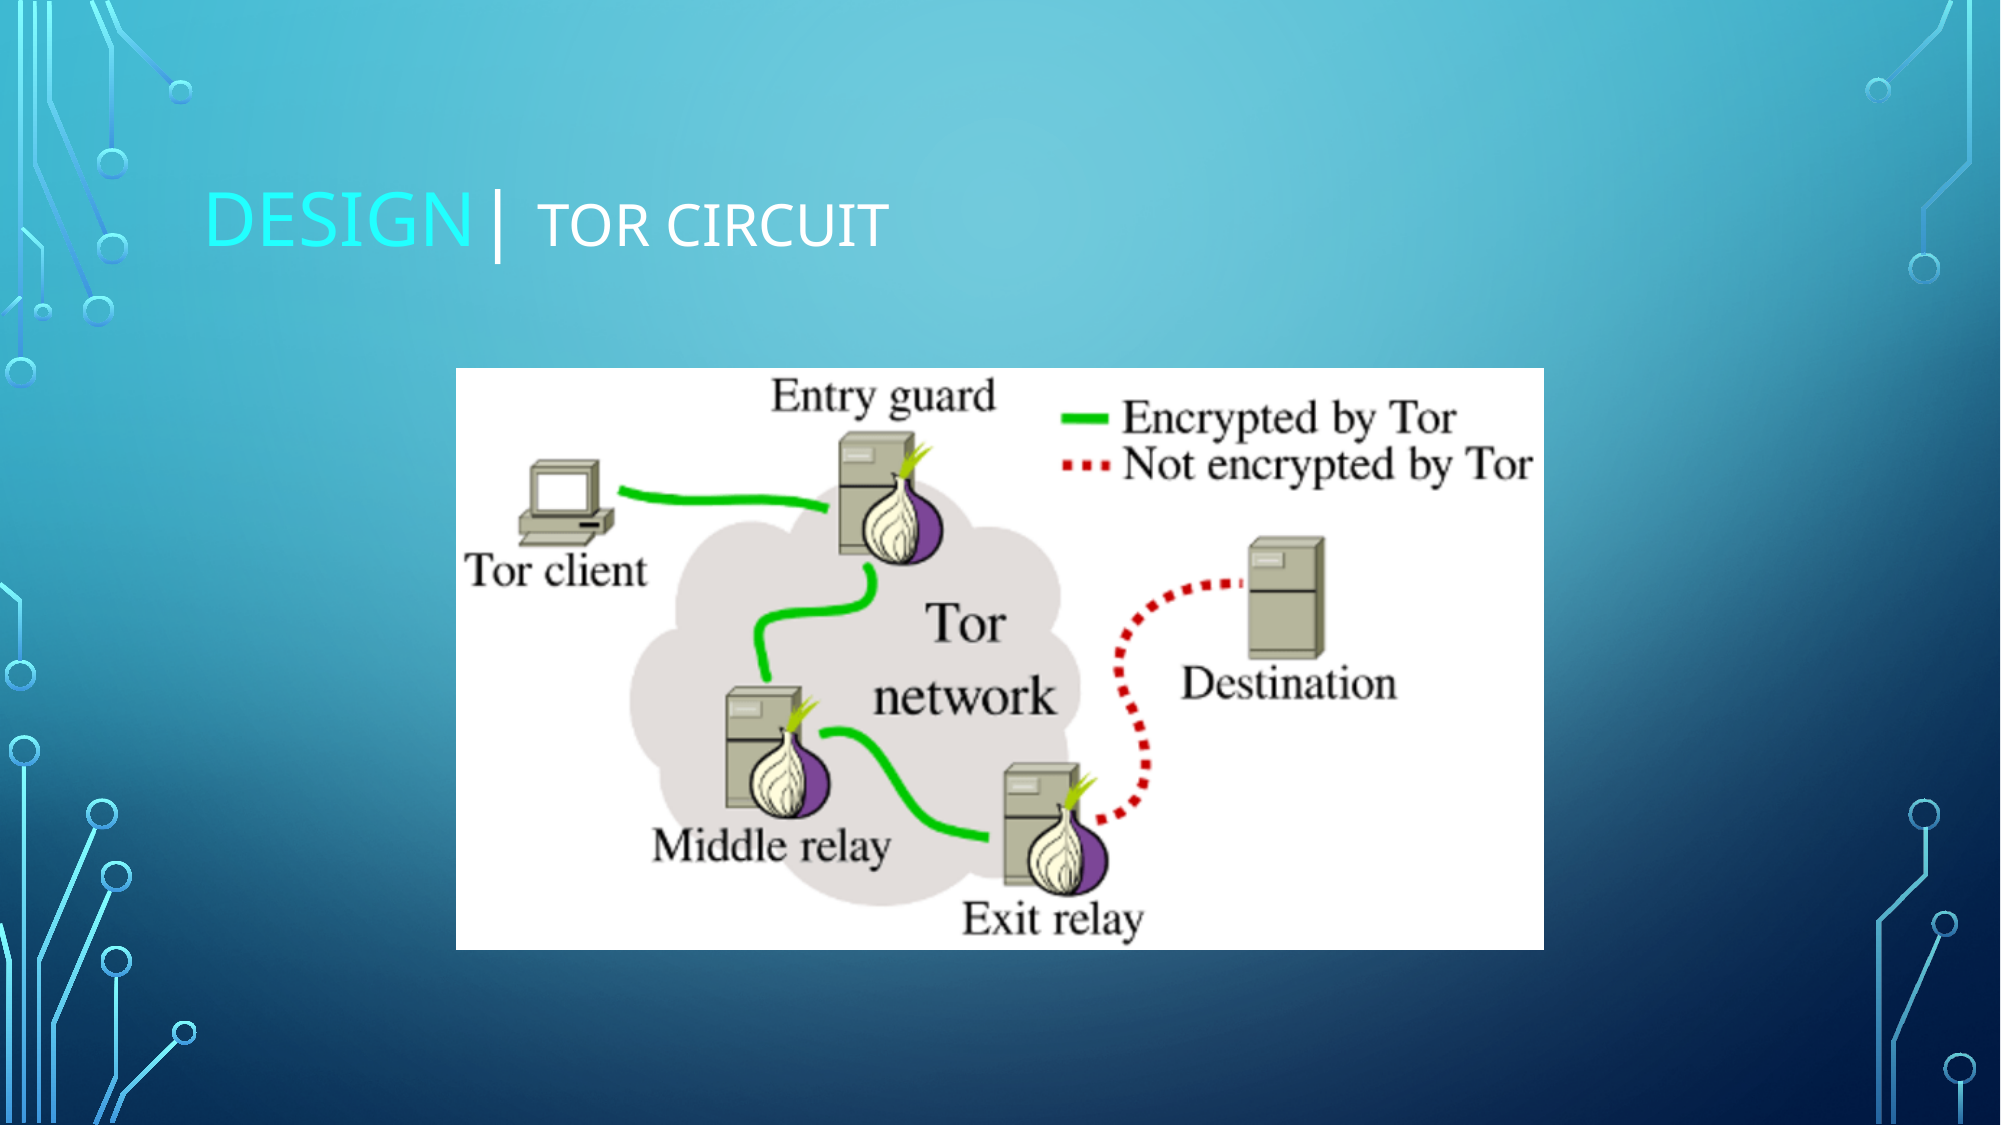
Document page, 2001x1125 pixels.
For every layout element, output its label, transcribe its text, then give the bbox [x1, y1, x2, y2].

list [455, 368, 1544, 951]
title Design| TOR CIRCUIT [187, 101, 1813, 344]
